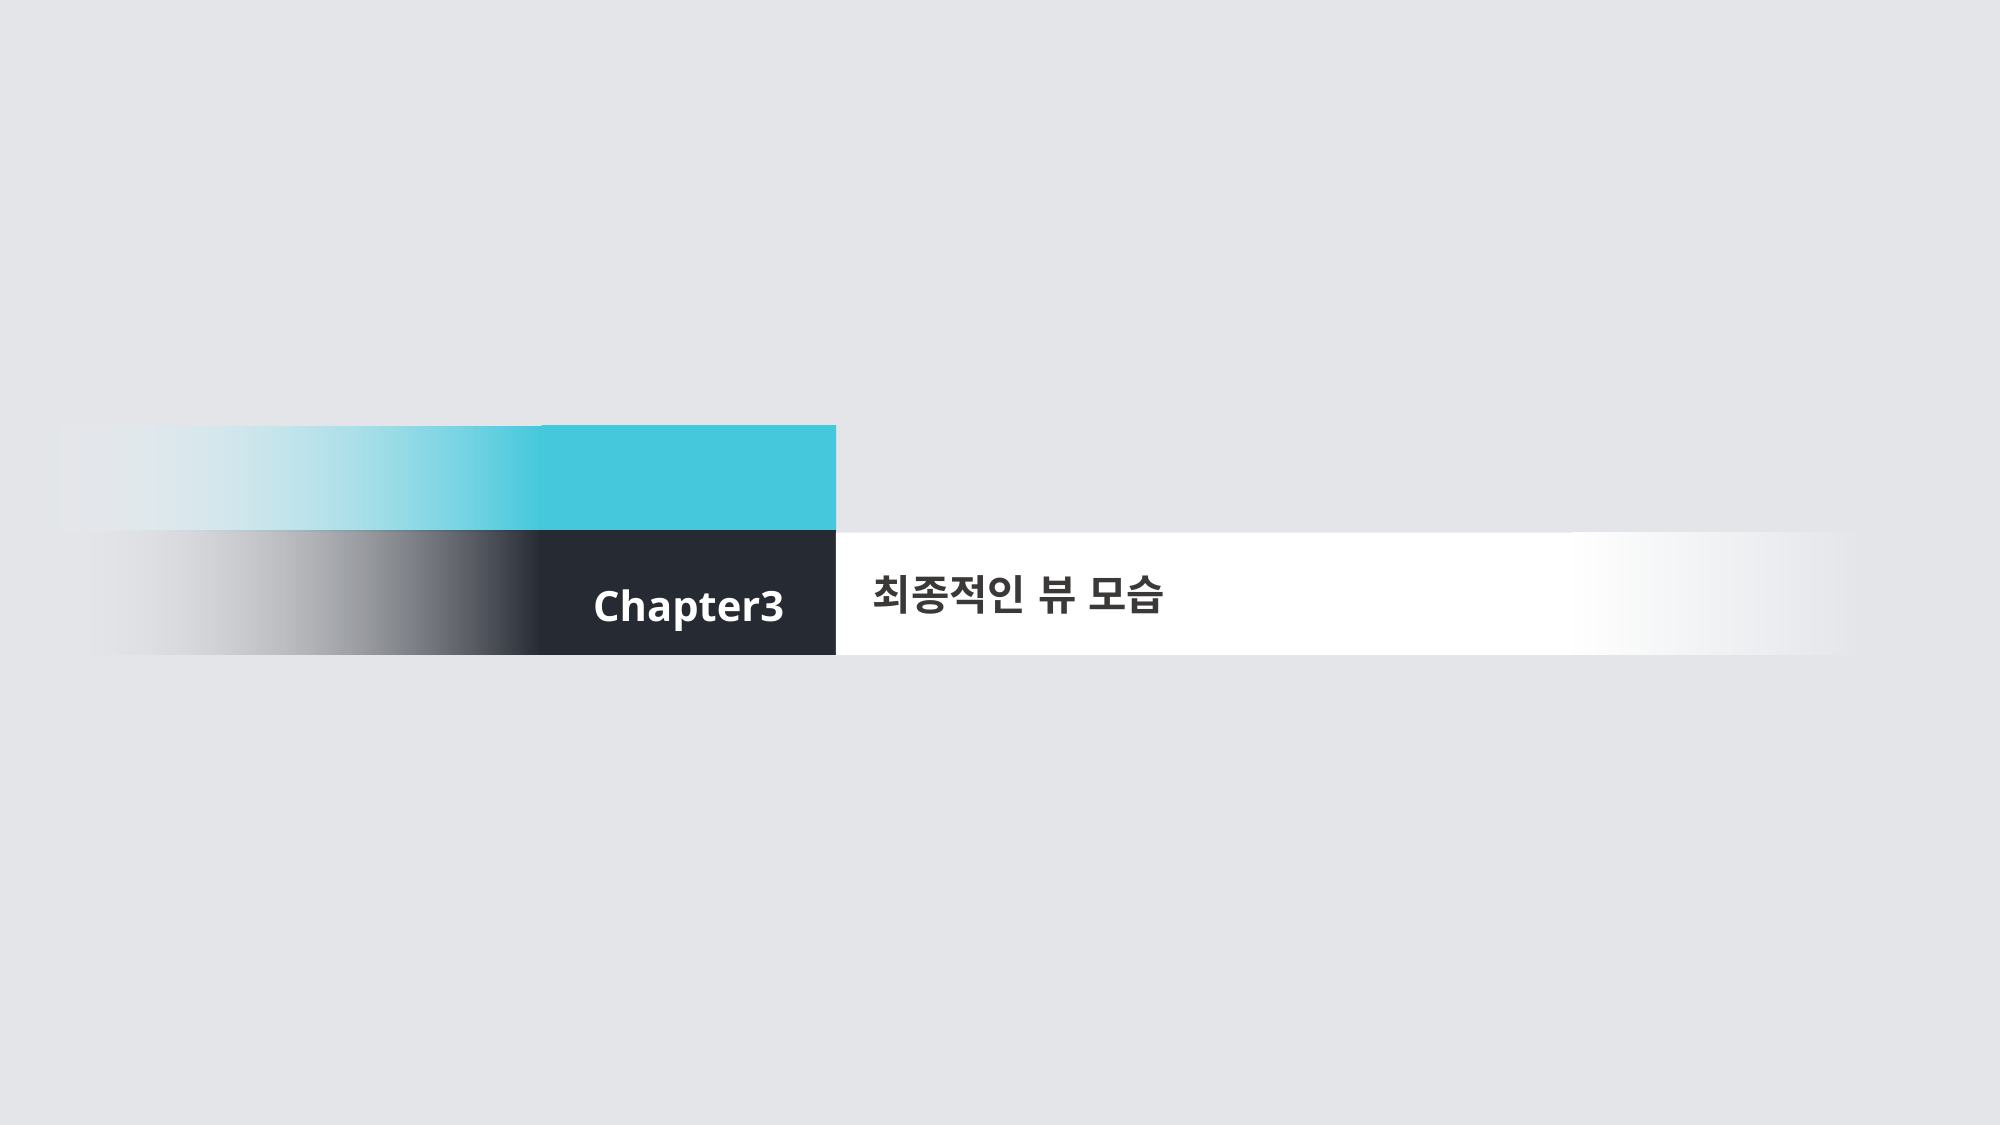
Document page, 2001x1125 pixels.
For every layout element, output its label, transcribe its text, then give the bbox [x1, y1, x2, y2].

text_box [541, 424, 837, 529]
text_box Chapter3 [542, 529, 837, 656]
text_box 최종적인 뷰 모습 [835, 532, 1572, 656]
text_box [34, 426, 542, 529]
text_box [1572, 531, 1869, 656]
text_box [26, 529, 542, 656]
